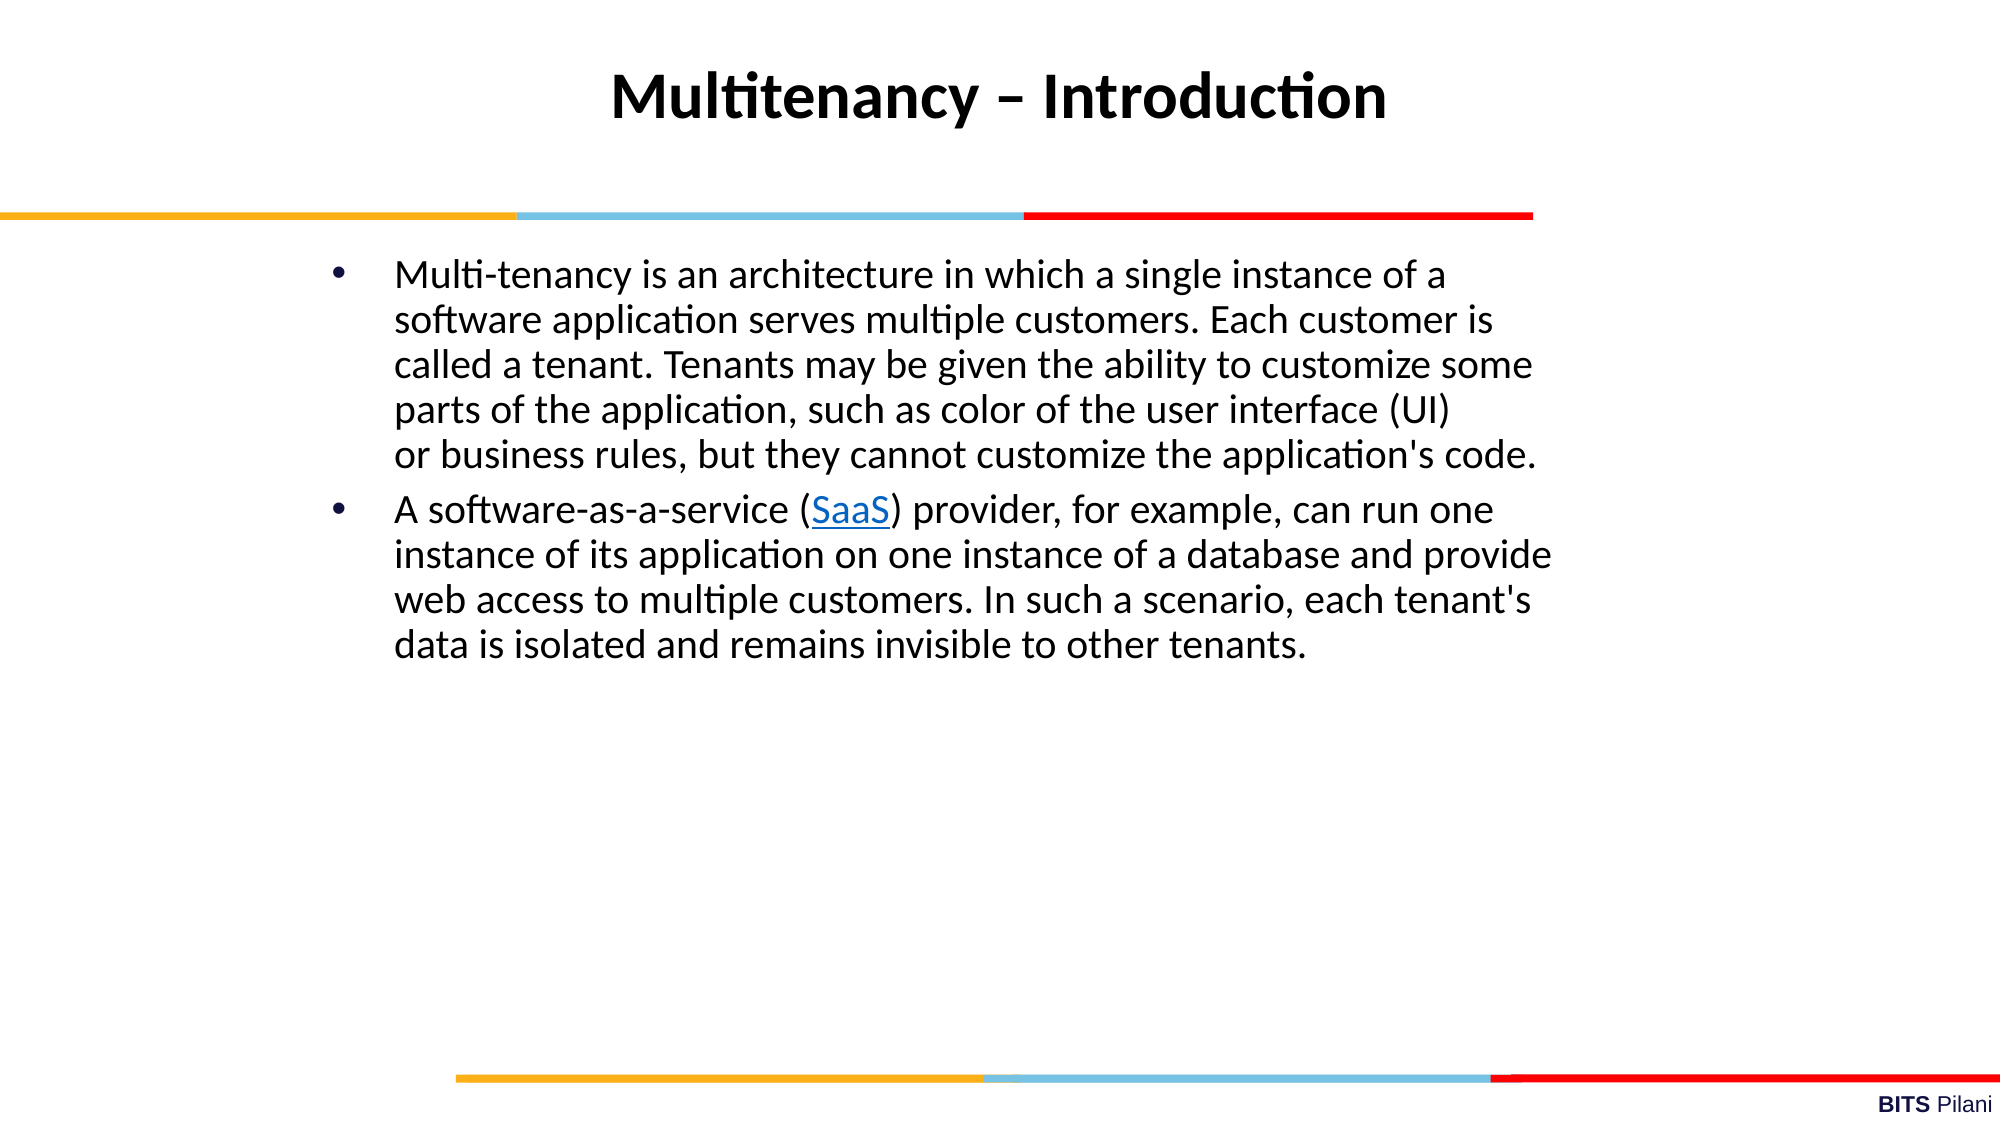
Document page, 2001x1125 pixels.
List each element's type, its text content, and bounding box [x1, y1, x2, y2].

text_box Multitenancy – Introduction [324, 45, 1675, 140]
list Multi-tenancy is an architecture in which a single instance of a software application serves multiple customers. Each customer is called a tenant. Tenants may be given the ability to customize some parts of the application, such as color of the user interface (UI) or business rules, but they cannot customize the application's code. A software-as-a-service (SaaS) provider, for example, can run one instance of its application on one instance of a database and provide web access to multiple customers. In such a scenario, each tenant's data is isolated and remains invisible to other tenants. [316, 245, 1612, 945]
